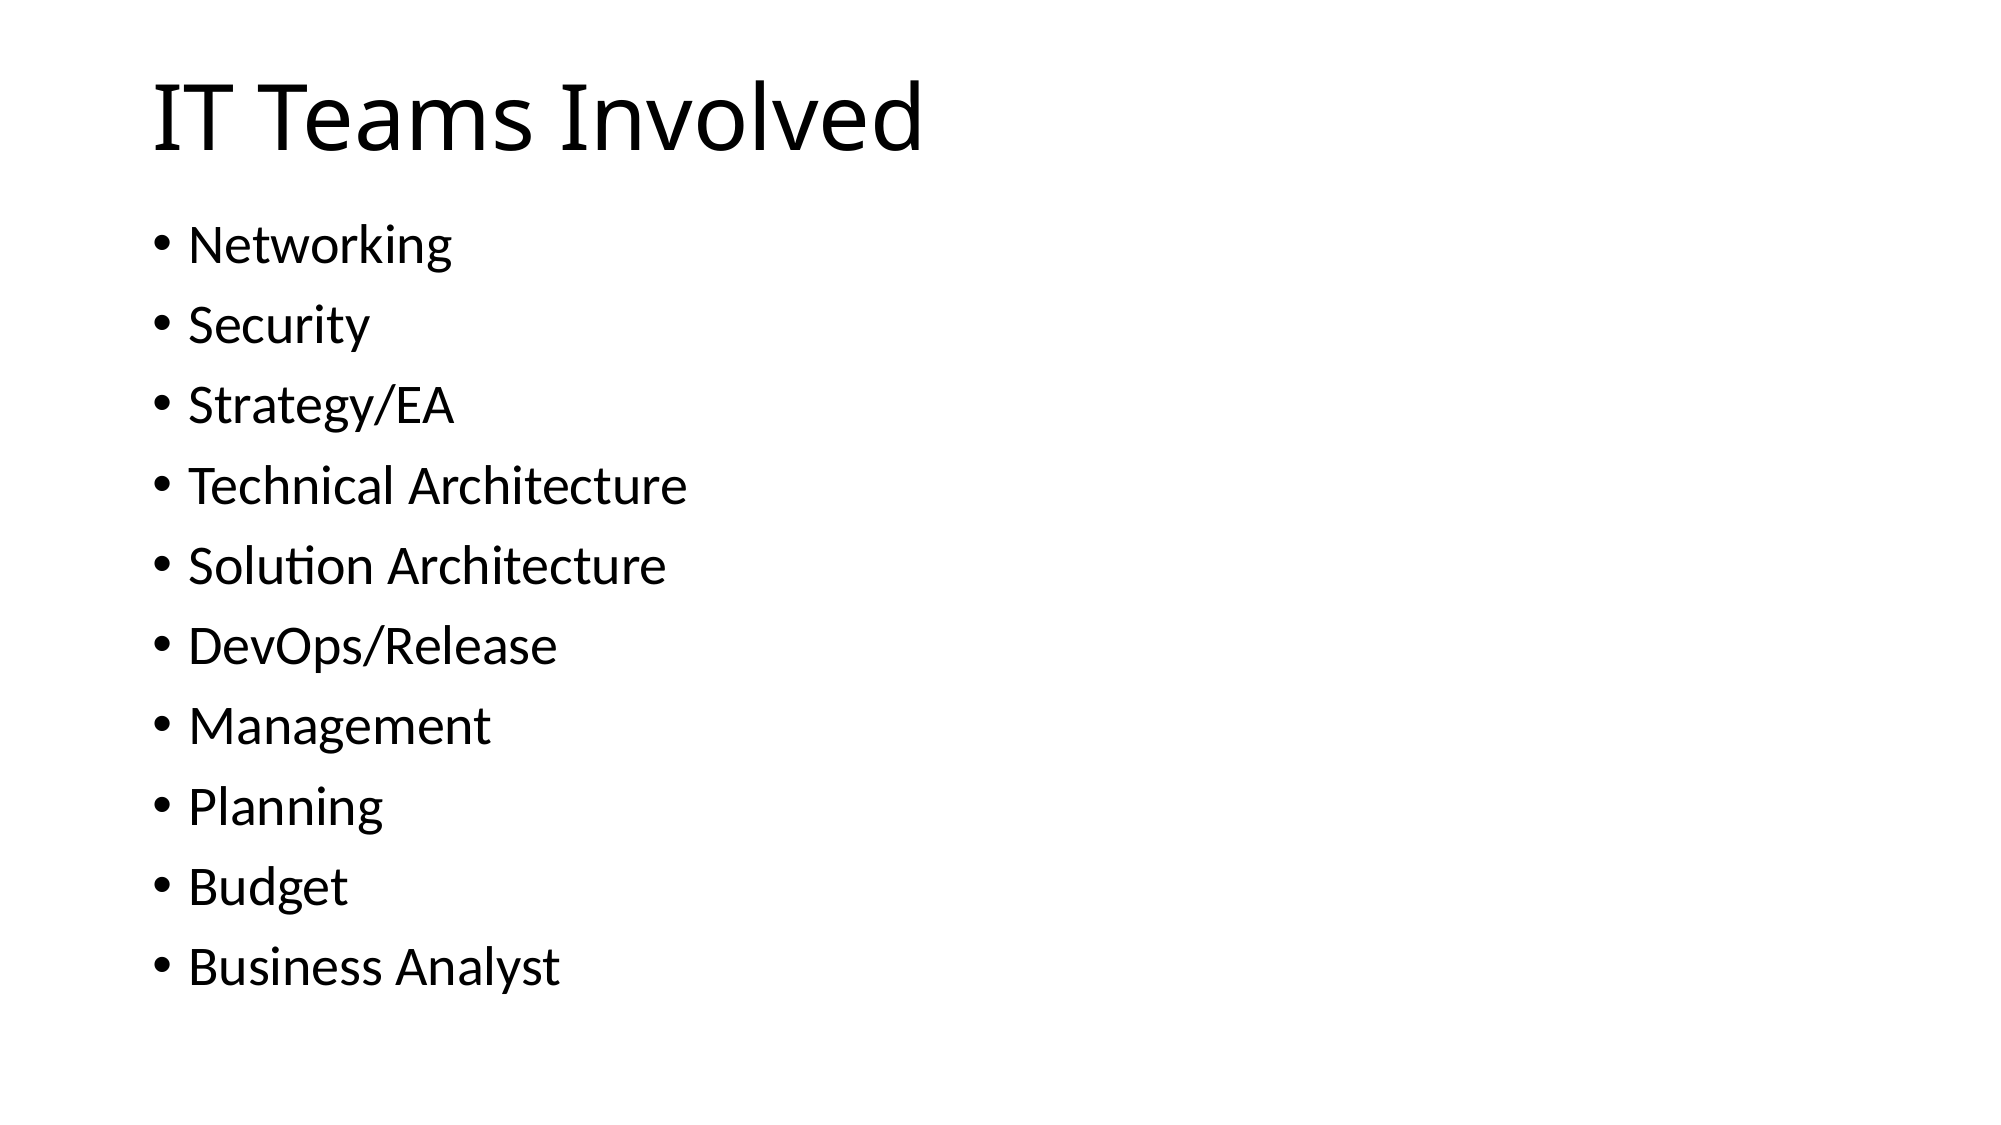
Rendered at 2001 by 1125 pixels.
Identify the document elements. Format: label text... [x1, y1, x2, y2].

title IT Teams Involved [137, 59, 1863, 182]
list Networking Security Strategy/EA Technical Architecture Solution Architecture DevOps/Release Management Planning Budget Business Analyst [137, 207, 1839, 1014]
